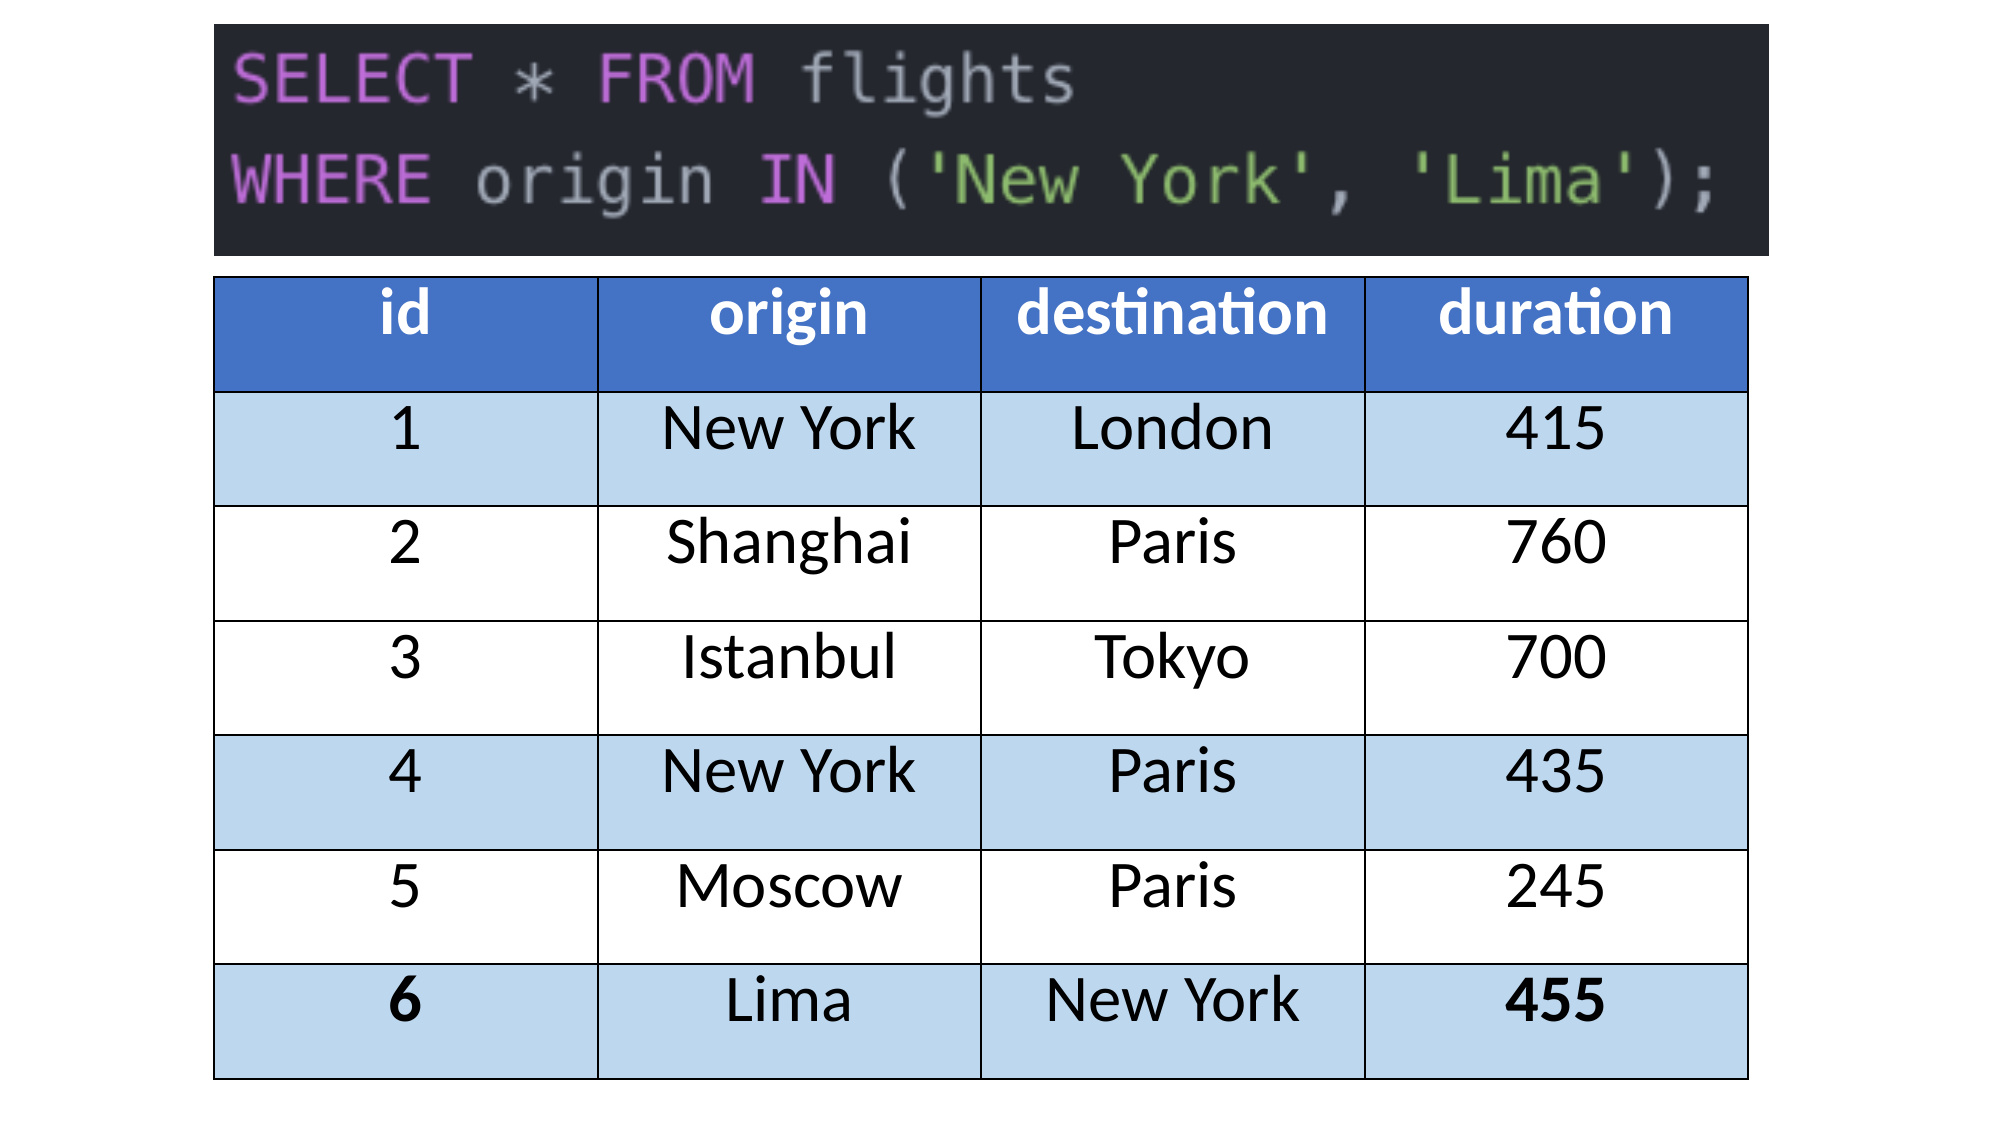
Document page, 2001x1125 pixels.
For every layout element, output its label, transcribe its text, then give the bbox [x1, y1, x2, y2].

table_cell New York [599, 393, 980, 505]
table_cell New York [982, 965, 1364, 1078]
table_cell Istanbul [599, 622, 980, 734]
table_cell 4 [215, 736, 597, 849]
table_cell 700 [1366, 622, 1747, 734]
table_header id [215, 278, 597, 391]
table_cell New York [599, 736, 980, 849]
table_cell Paris [982, 736, 1364, 849]
table_header duration [1366, 278, 1747, 391]
table_cell Lima [599, 965, 980, 1078]
table_cell Moscow [599, 851, 980, 963]
table_cell London [982, 393, 1364, 505]
table_cell 435 [1366, 736, 1747, 849]
table_cell 3 [215, 622, 597, 734]
table_cell 5 [215, 851, 597, 963]
table_cell 1 [215, 393, 597, 505]
picture [214, 24, 1769, 256]
table_cell 455 [1366, 965, 1747, 1078]
table_cell 760 [1366, 507, 1747, 620]
table_header destination [982, 278, 1364, 391]
table_cell Shanghai [599, 507, 980, 620]
table_header origin [599, 278, 980, 391]
table_cell Tokyo [982, 622, 1364, 734]
table_cell 6 [215, 965, 597, 1078]
table_cell 245 [1366, 851, 1747, 963]
table_cell Paris [982, 507, 1364, 620]
table_cell 2 [215, 507, 597, 620]
table_cell 415 [1366, 393, 1747, 505]
table_cell Paris [982, 851, 1364, 963]
